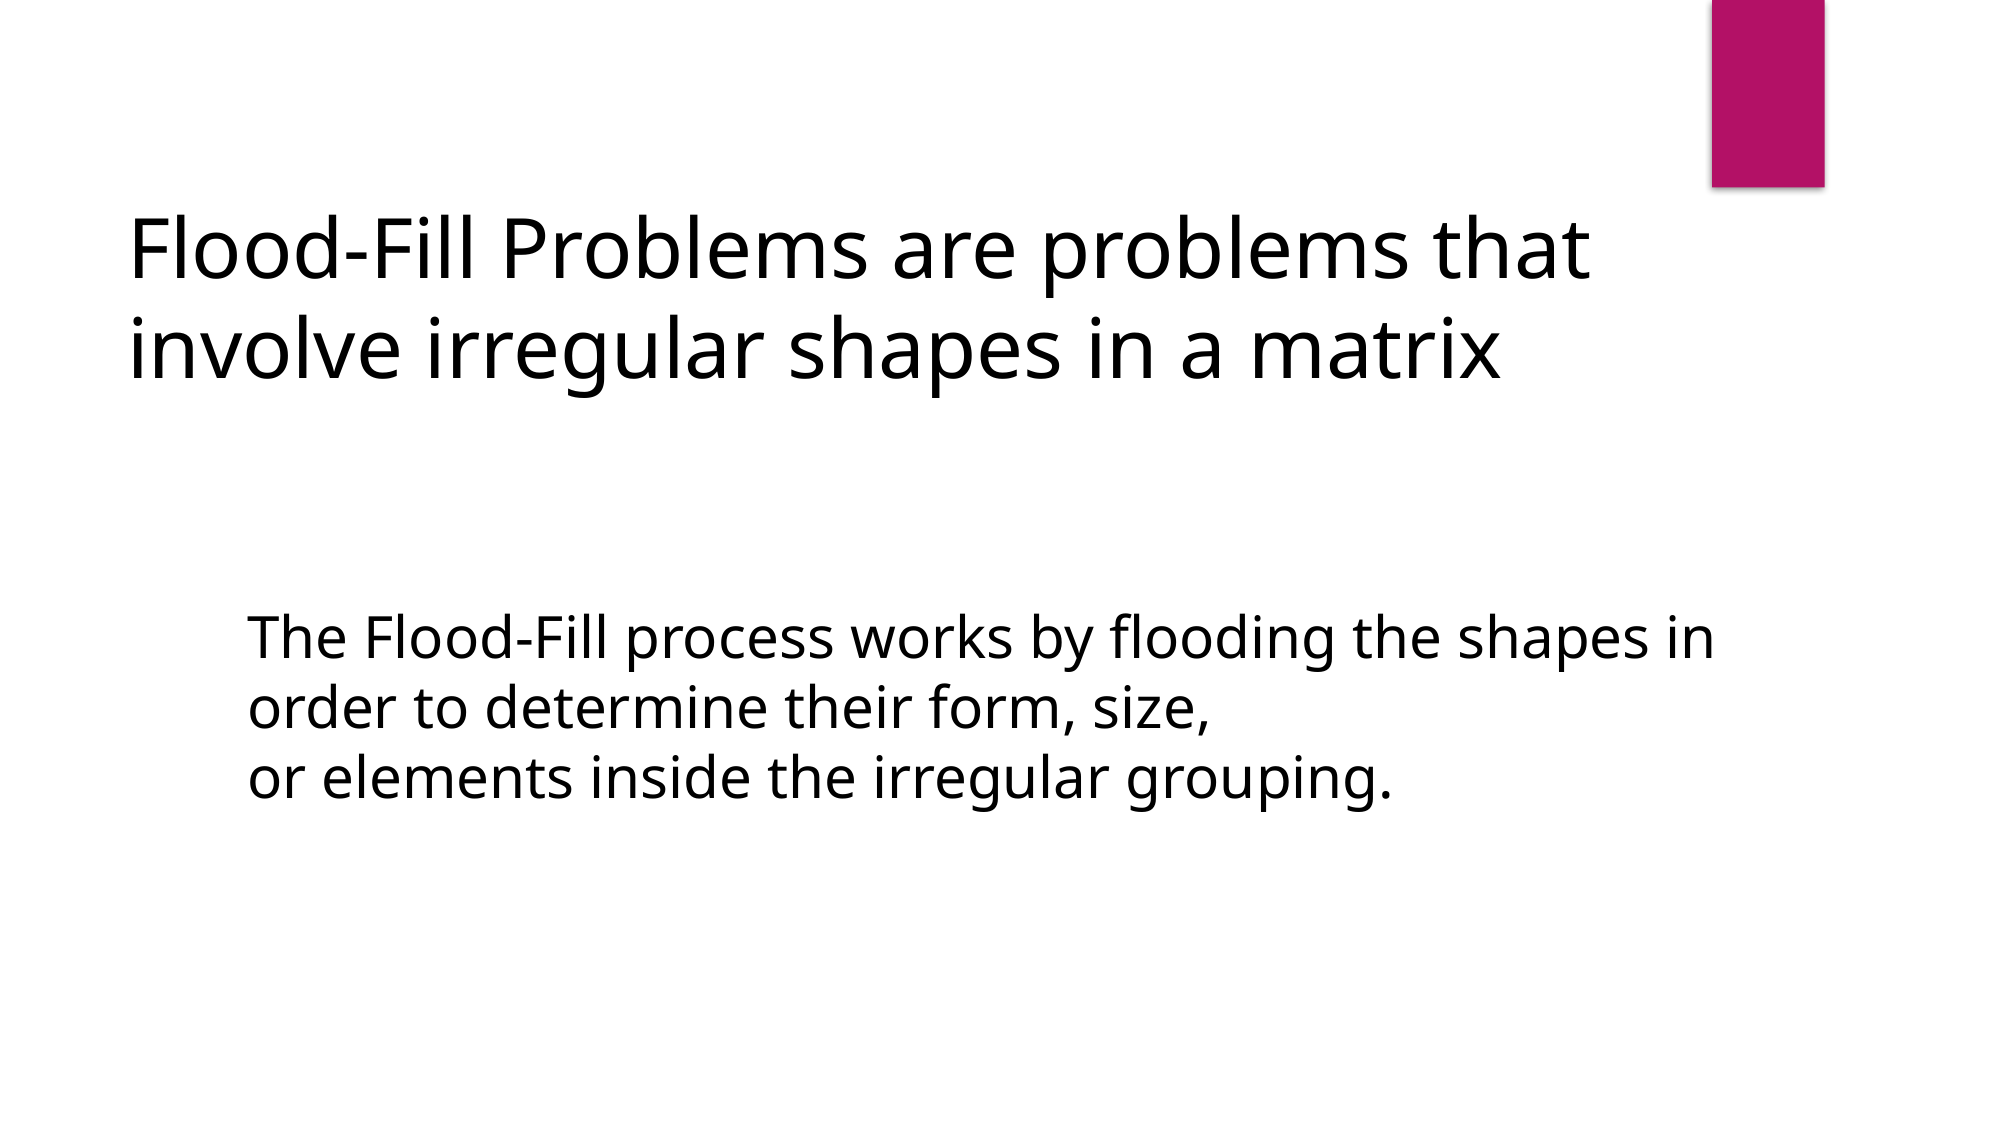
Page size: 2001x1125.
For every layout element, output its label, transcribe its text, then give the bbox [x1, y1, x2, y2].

text_box The Flood-Fill process works by flooding the shapes in order to determine their form, size, or elements inside the irregular grouping. [232, 592, 1818, 818]
text_box Flood-Fill Problems are problems that involve irregular shapes in a matrix [112, 187, 1743, 403]
